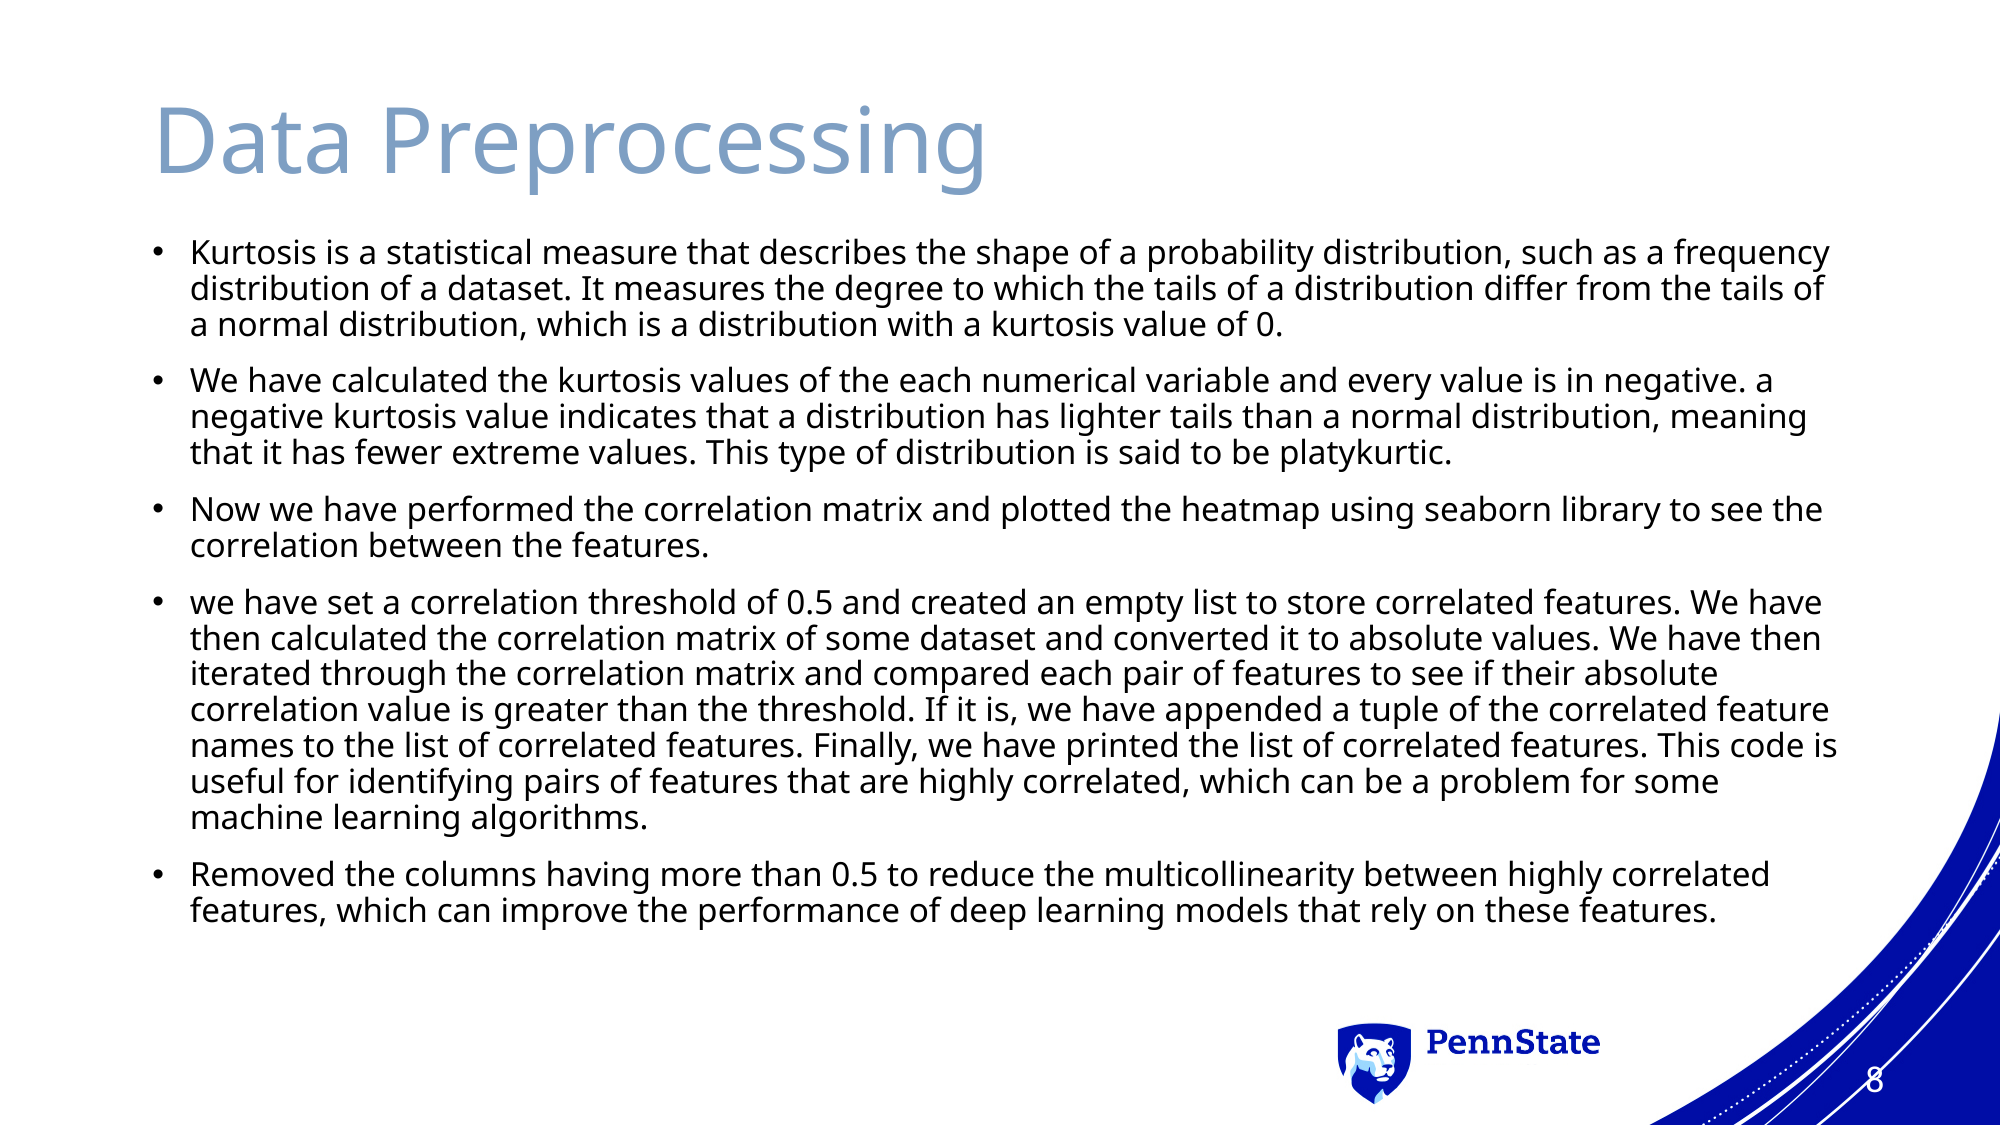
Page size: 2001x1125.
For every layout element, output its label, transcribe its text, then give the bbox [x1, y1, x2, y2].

list Kurtosis is a statistical measure that describes the shape of a probability distribution, such as a frequency distribution of a dataset. It measures the degree to which the tails of a distribution differ from the tails of a normal distribution, which is a distribution with a kurtosis value of 0. We have calculated the kurtosis values of the each numerical variable and every value is in negative. a negative kurtosis value indicates that a distribution has lighter tails than a normal distribution, meaning that it has fewer extreme values. This type of distribution is said to be platykurtic. Now we have performed the correlation matrix and plotted the heatmap using seaborn library to see the correlation between the features. we have set a correlation threshold of 0.5 and created an empty list to store correlated features. We have then calculated the correlation matrix of some dataset and converted it to absolute values. We have then iterated through the correlation matrix and compared each pair of features to see if their absolute correlation value is greater than the threshold. If it is, we have appended a tuple of the correlated feature names to the list of correlated features. Finally, we have printed the list of correlated features. This code is useful for identifying pairs of features that are highly correlated, which can be a problem for some machine learning algorithms. Removed the columns having more than 0.5 to reduce the multicollinearity between highly correlated features, which can improve the performance of deep learning models that rely on these features. [137, 228, 1863, 1014]
picture [0, 0, 2000, 1125]
title Data Preprocessing [137, 59, 1863, 228]
